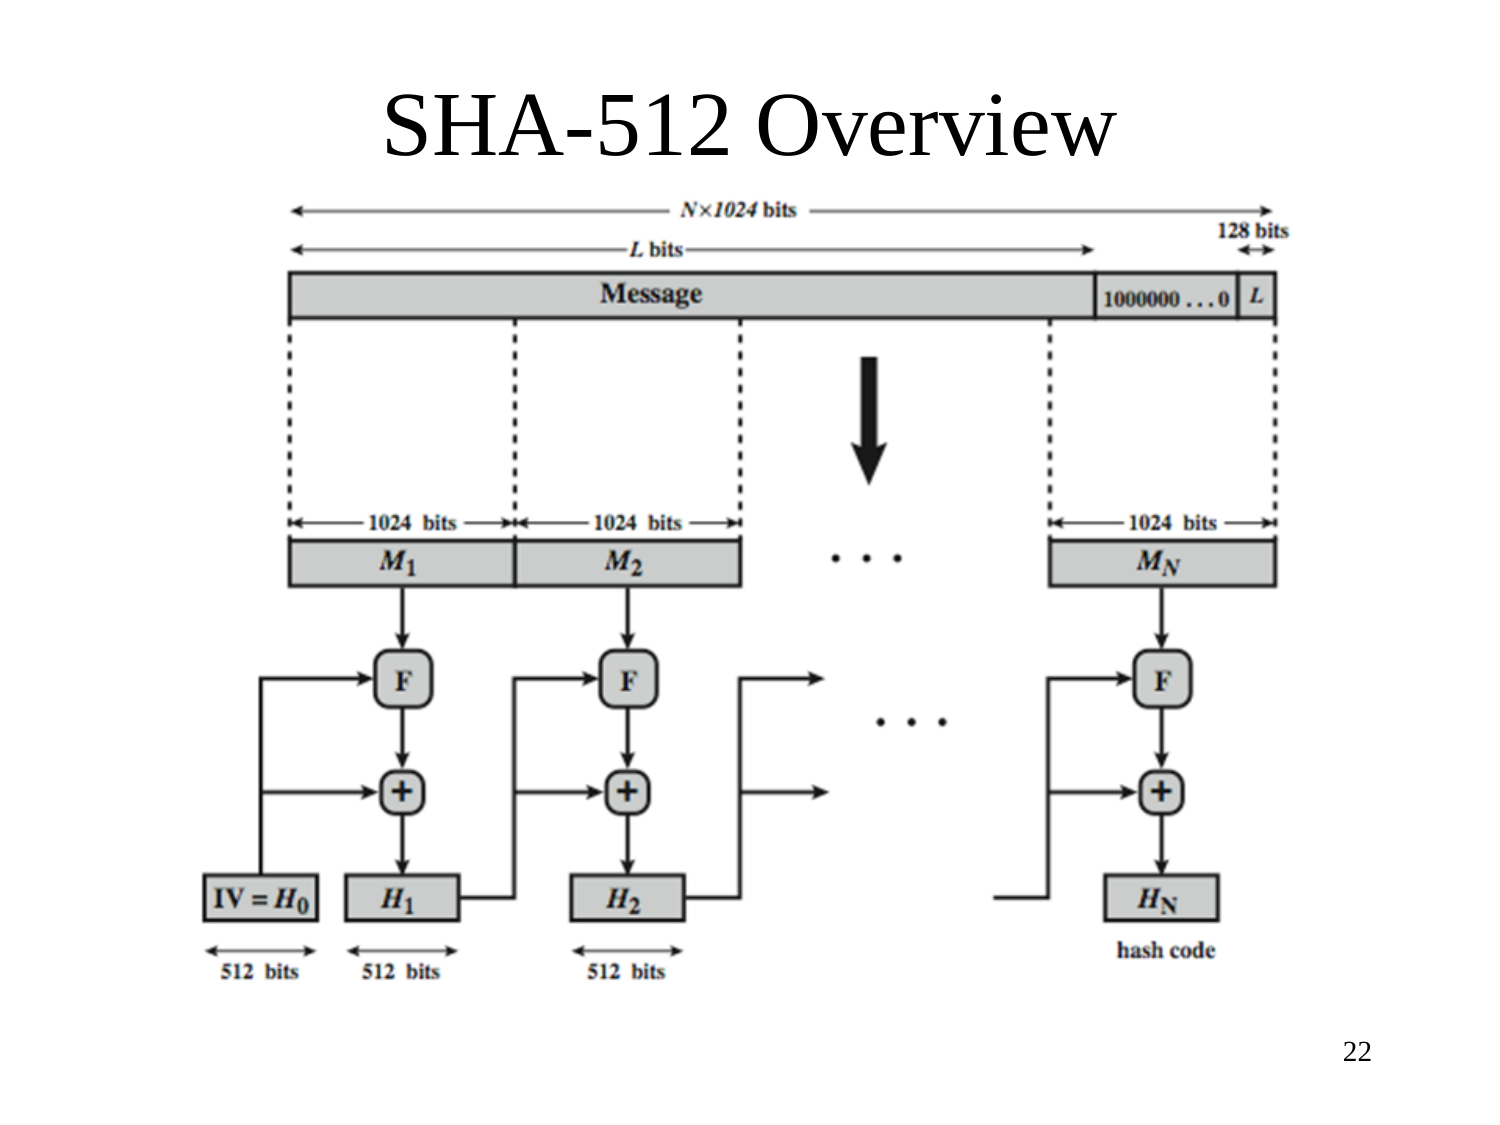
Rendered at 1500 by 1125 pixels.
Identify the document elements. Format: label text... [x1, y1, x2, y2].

title SHA-512 Overview [75, 24, 1425, 212]
picture [174, 174, 1315, 1085]
text_box 22 [1074, 1024, 1388, 1100]
